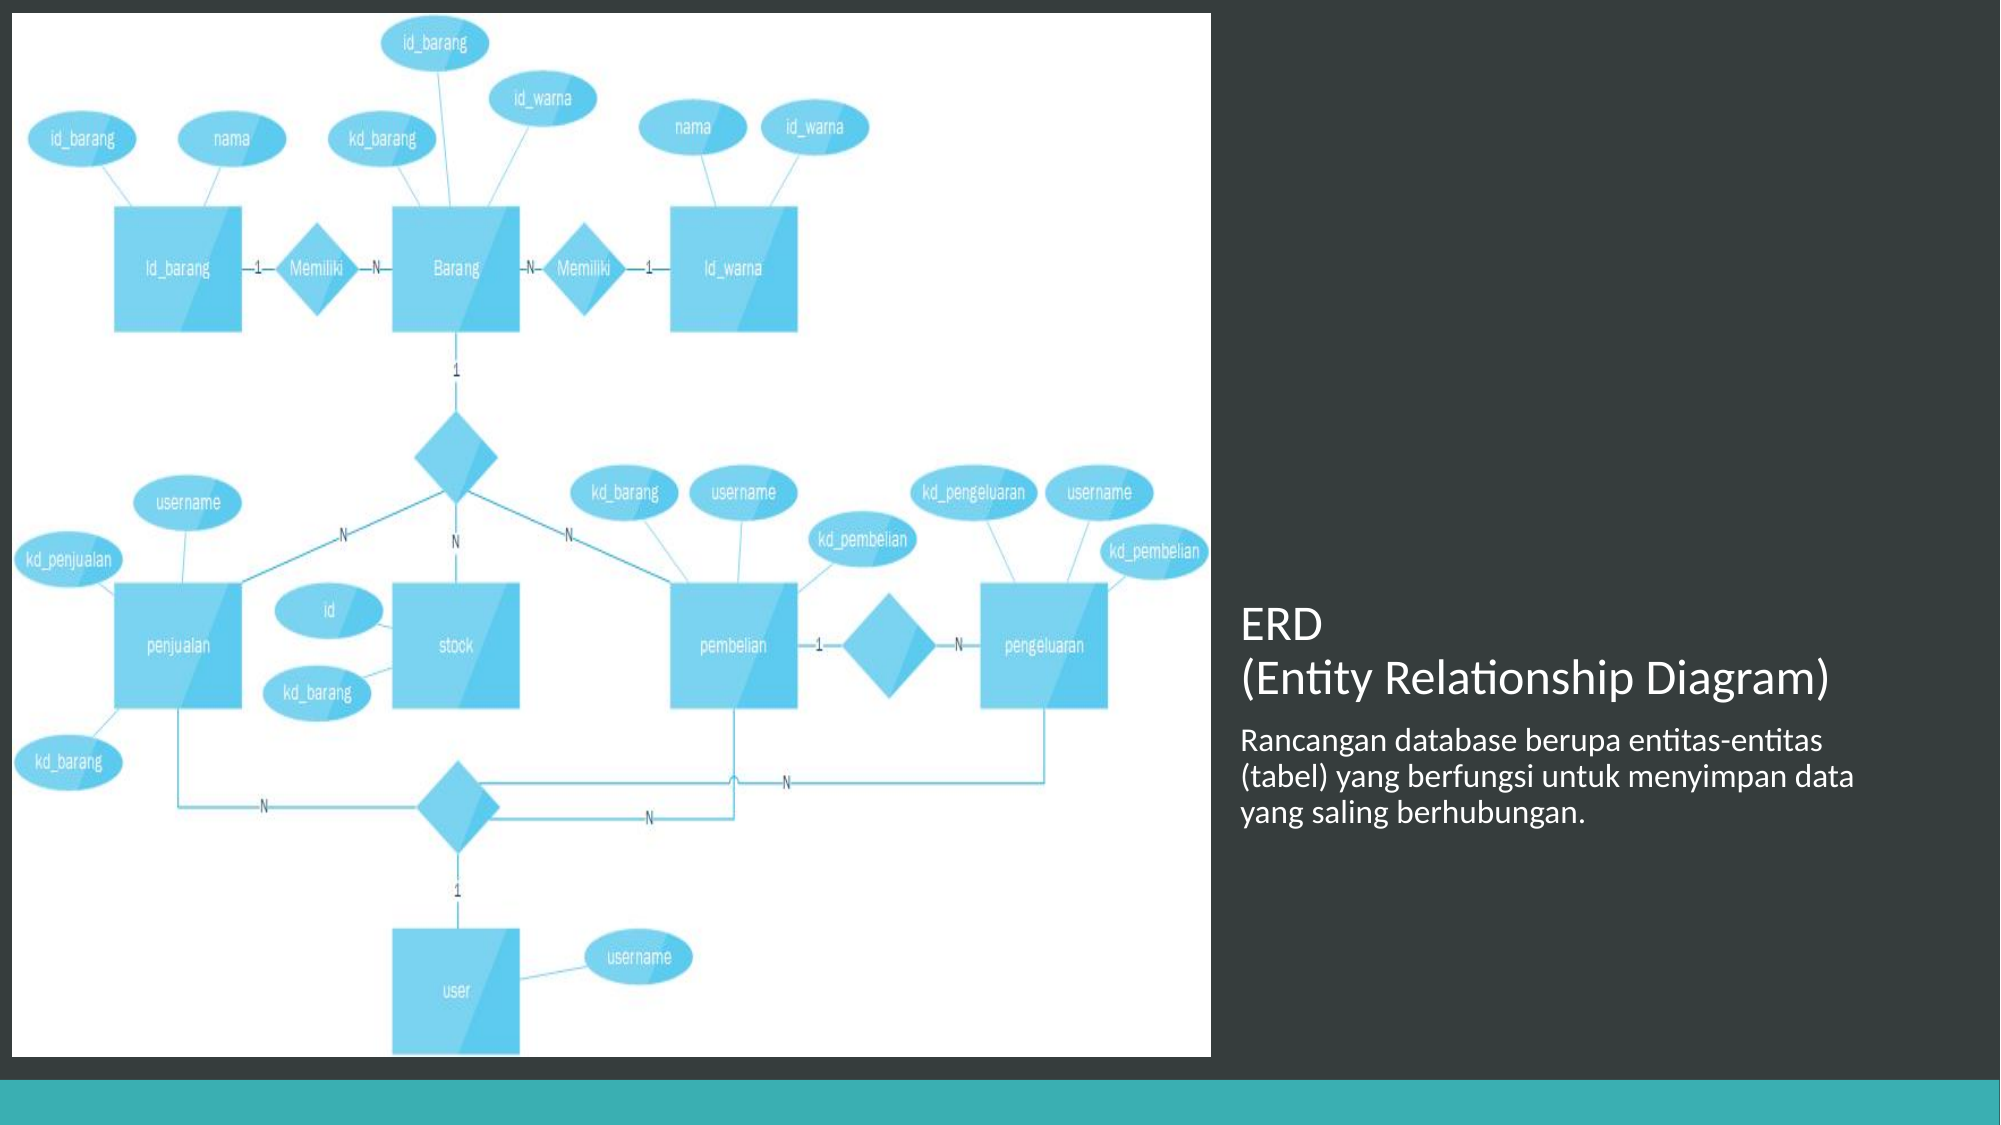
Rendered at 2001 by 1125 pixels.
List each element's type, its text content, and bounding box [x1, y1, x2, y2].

picture [12, 13, 1211, 1057]
title ERD (Entity Relationship Diagram) [1225, 385, 1916, 713]
list Rancangan database berupa entitas-entitas (tabel) yang berfungsi untuk menyimpan data yang saling berhubungan. [1225, 715, 1916, 999]
